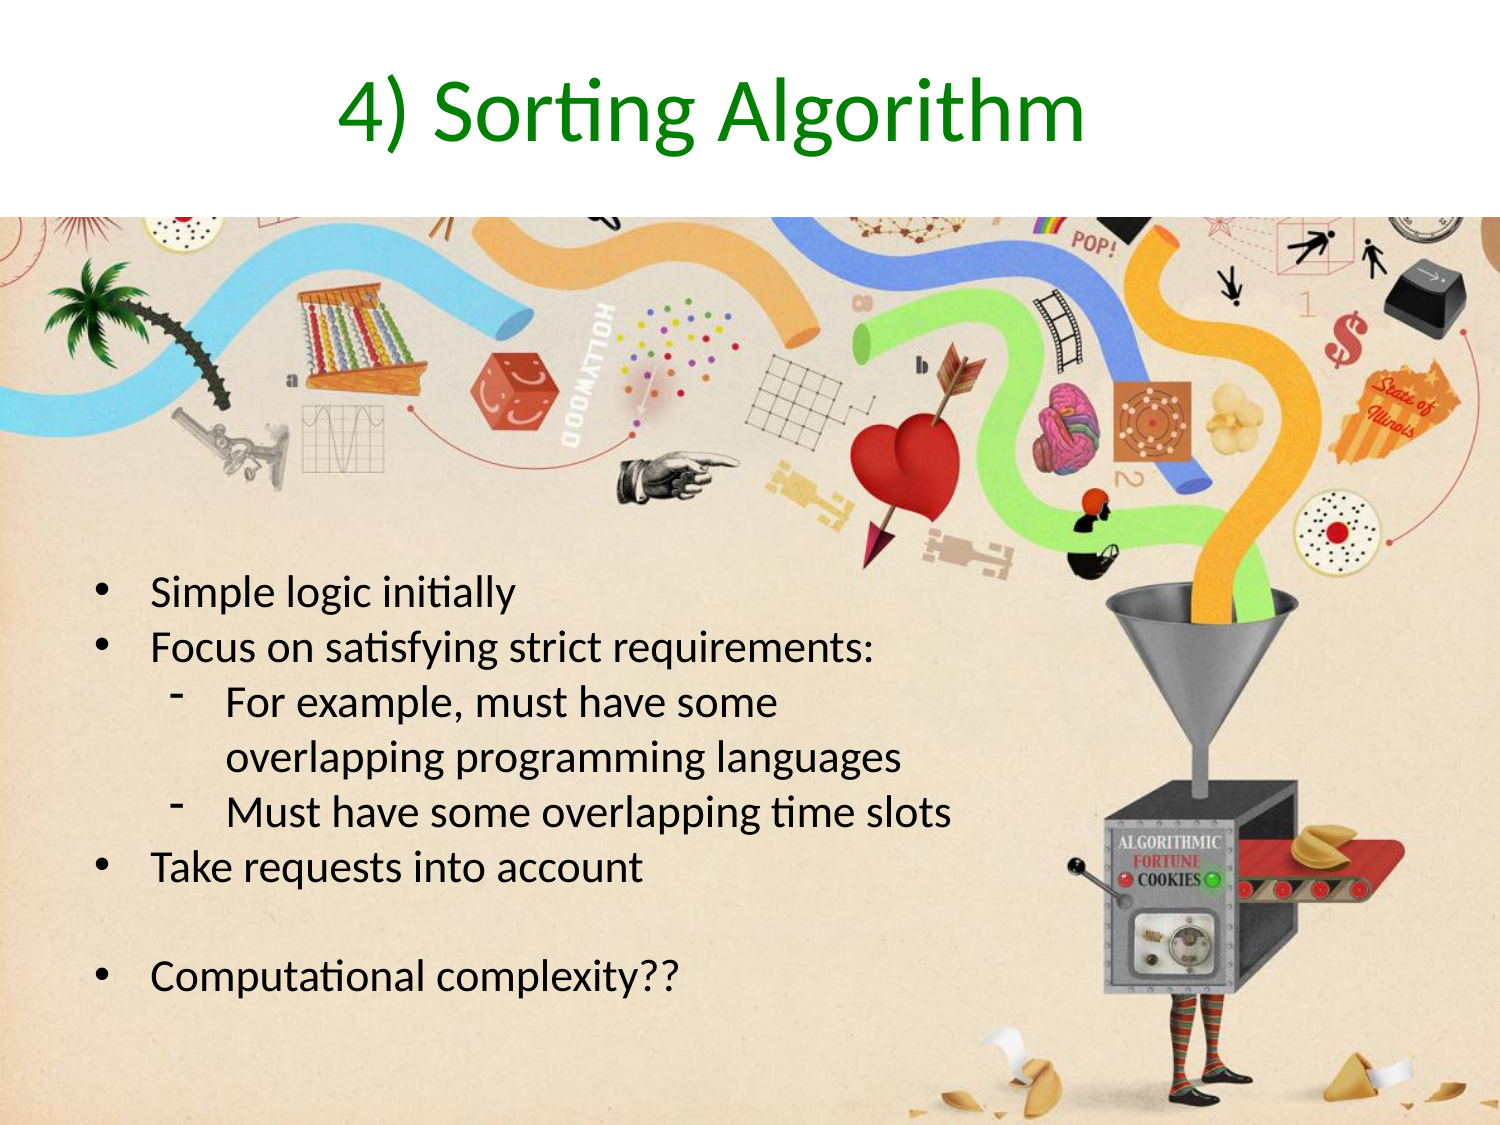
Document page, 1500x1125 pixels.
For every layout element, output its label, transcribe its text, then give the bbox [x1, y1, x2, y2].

picture [0, 216, 1500, 1125]
title 4) Sorting Algorithm [308, 10, 1118, 199]
